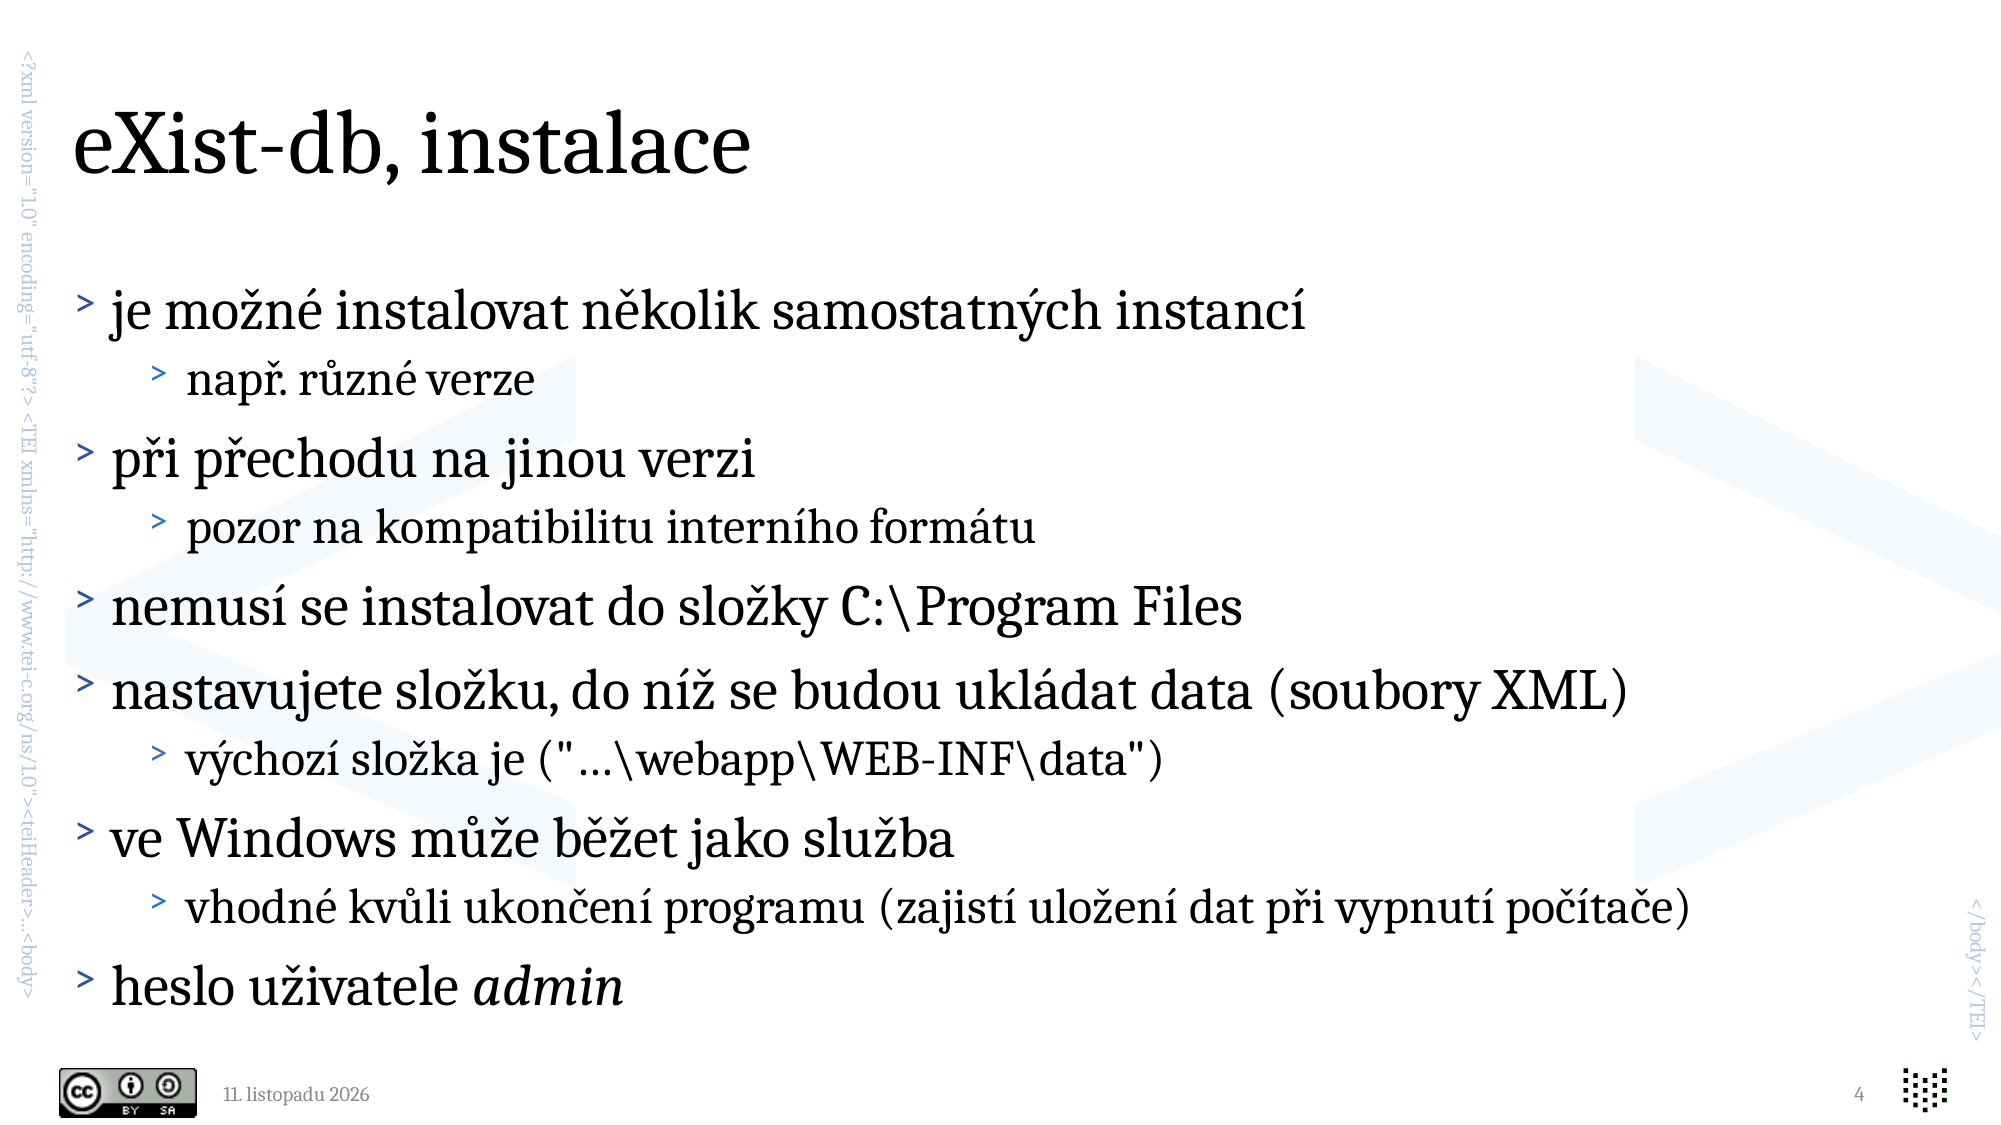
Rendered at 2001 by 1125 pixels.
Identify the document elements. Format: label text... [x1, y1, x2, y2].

picture [1899, 1066, 1949, 1114]
slide_number 4 [1507, 1075, 1880, 1111]
slide_number 10. května 2019 [208, 1075, 532, 1111]
list je možné instalovat několik samostatných instancí např. různé verze při přechodu na jinou verzi pozor na kompatibilitu interního formátu nemusí se instalovat do složky C:\Program Files nastavujete složku, do níž se budou ukládat data (soubory XML) výchozí složka je ("…\webapp\WEB-INF\data") ve Windows může běžet jako služba vhodné kvůli ukončení programu (zajistí uložení dat při vypnutí počítače) heslo uživatele admin [59, 271, 1949, 1058]
picture [59, 1068, 197, 1118]
title eXist-db, instalace [59, 35, 1949, 253]
